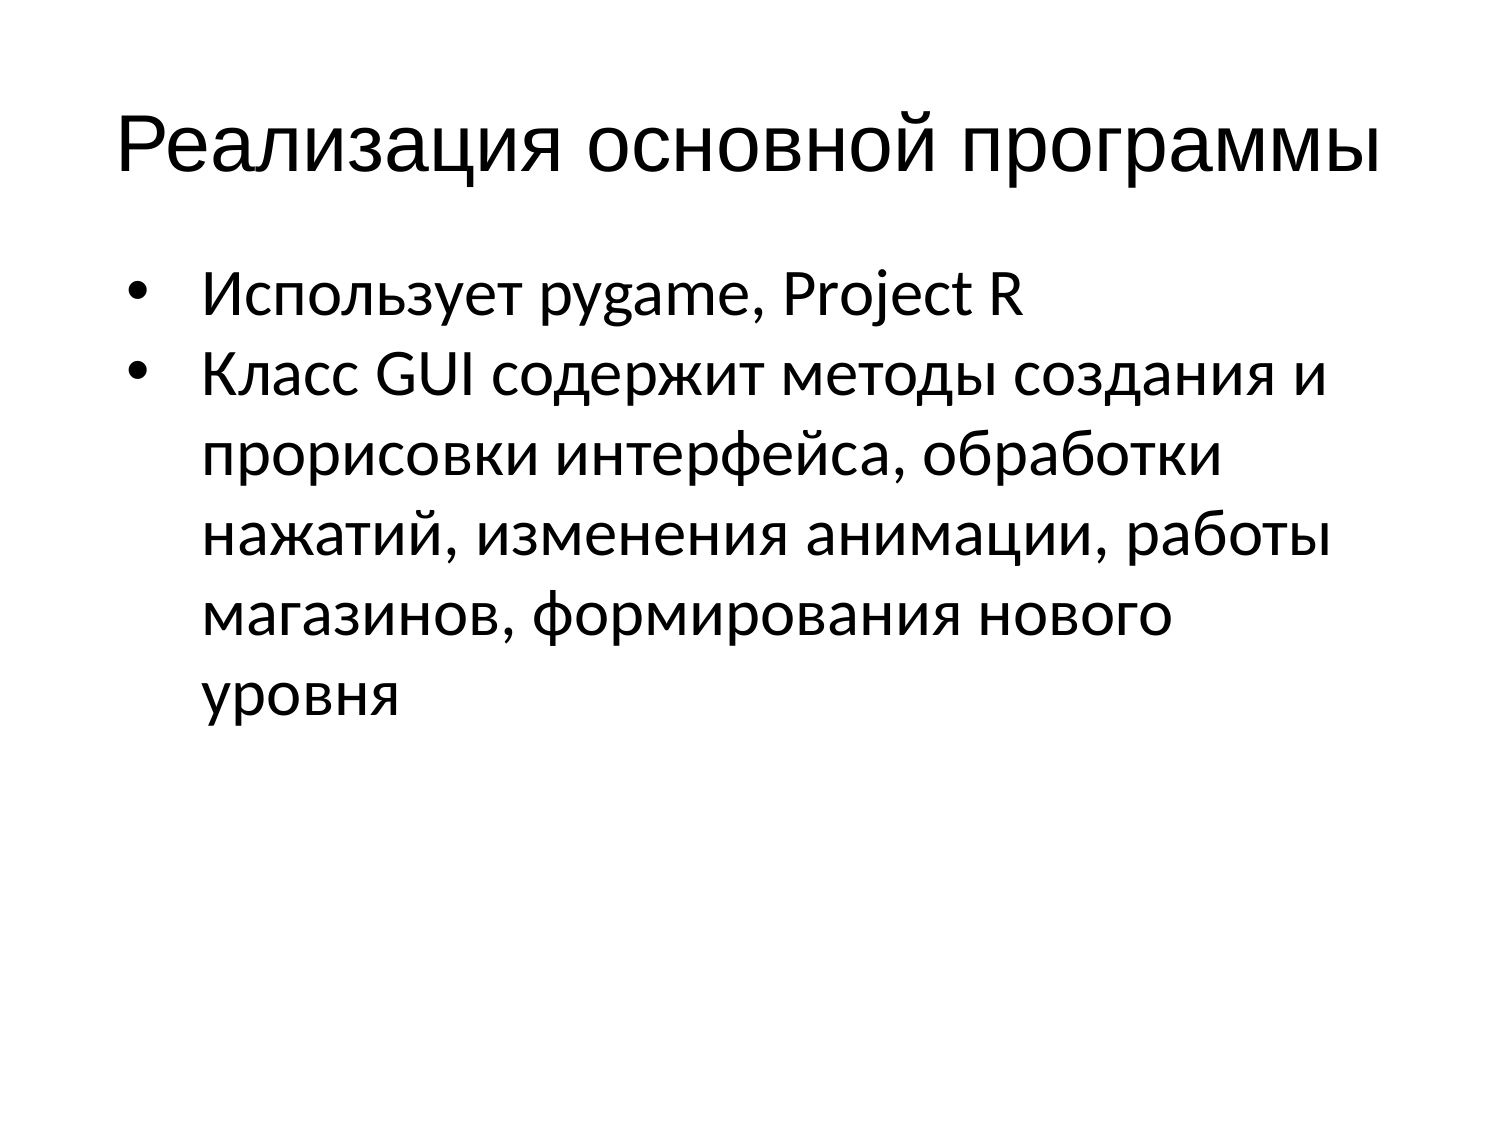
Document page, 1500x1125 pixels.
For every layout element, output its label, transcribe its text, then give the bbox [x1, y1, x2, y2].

text_box Использует pygame, Project R Класс GUI содержит методы создания и прорисовки интерфейса, обработки нажатий, изменения анимации, работы магазинов, формирования нового уровня [112, 241, 1400, 737]
title Реализация основной программы [75, 45, 1425, 233]
